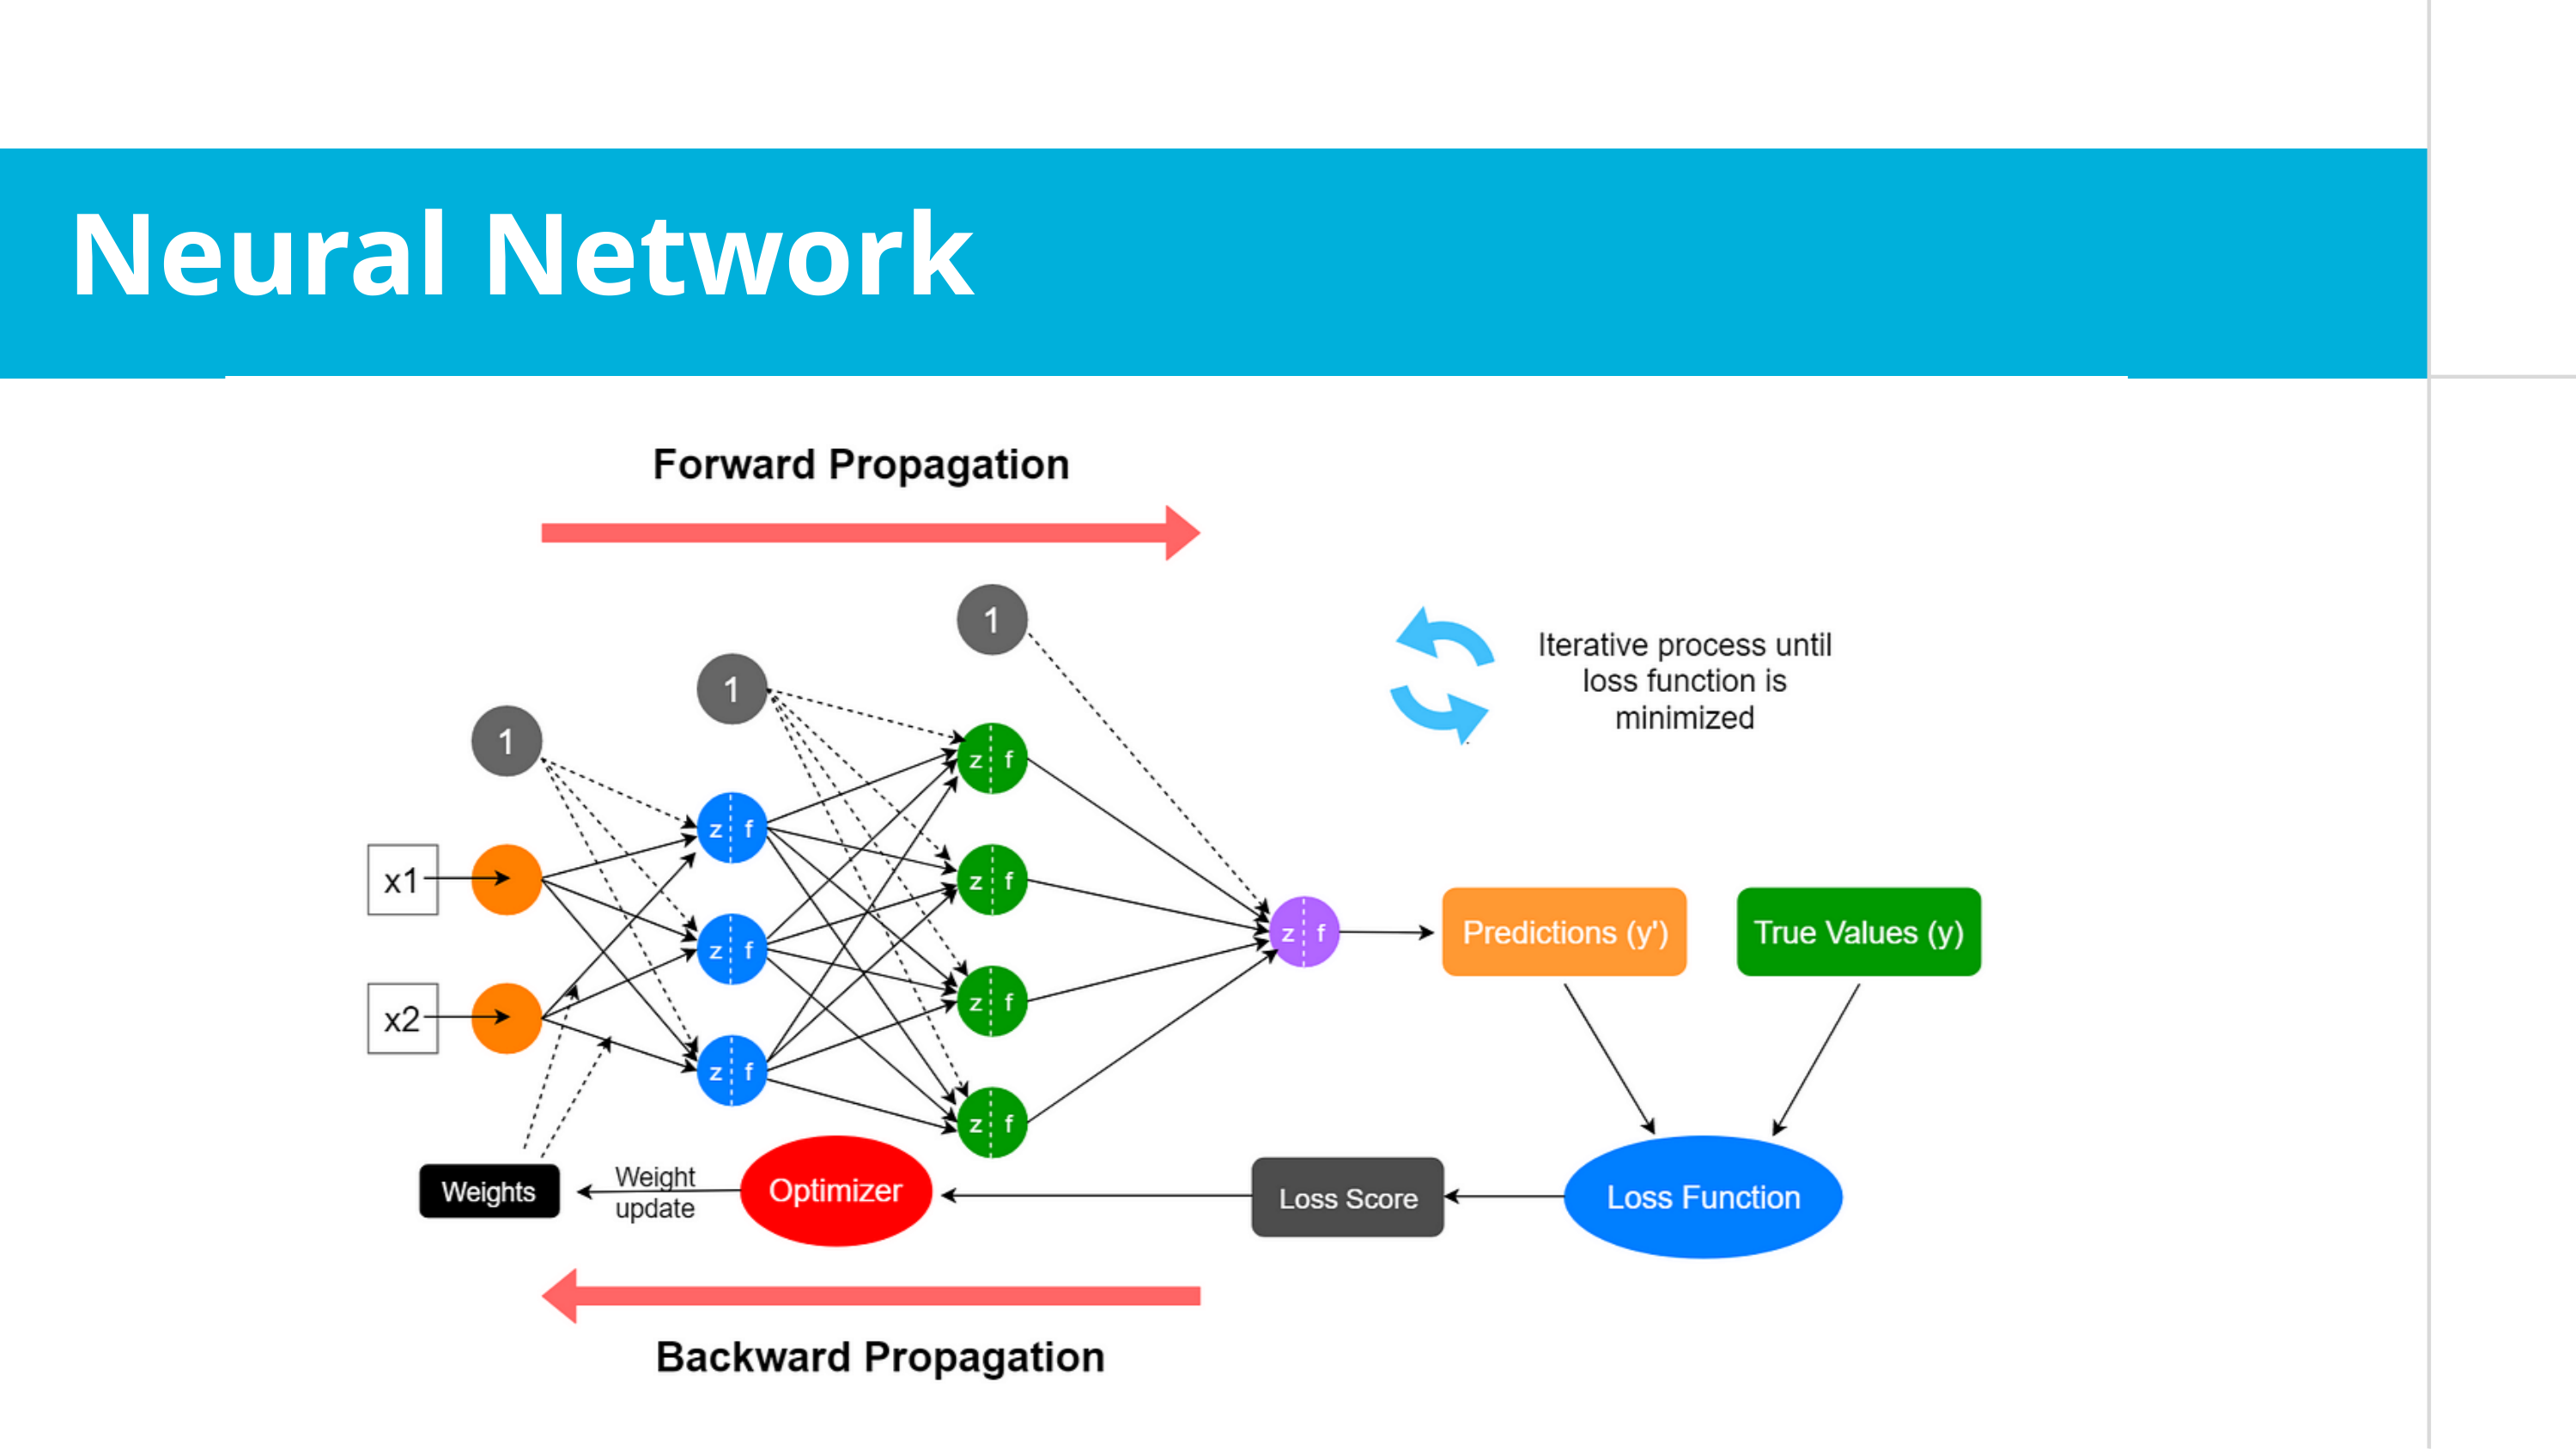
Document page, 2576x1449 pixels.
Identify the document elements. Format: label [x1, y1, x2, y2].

text_box [225, 389, 2129, 1447]
text_box [0, 149, 2432, 379]
